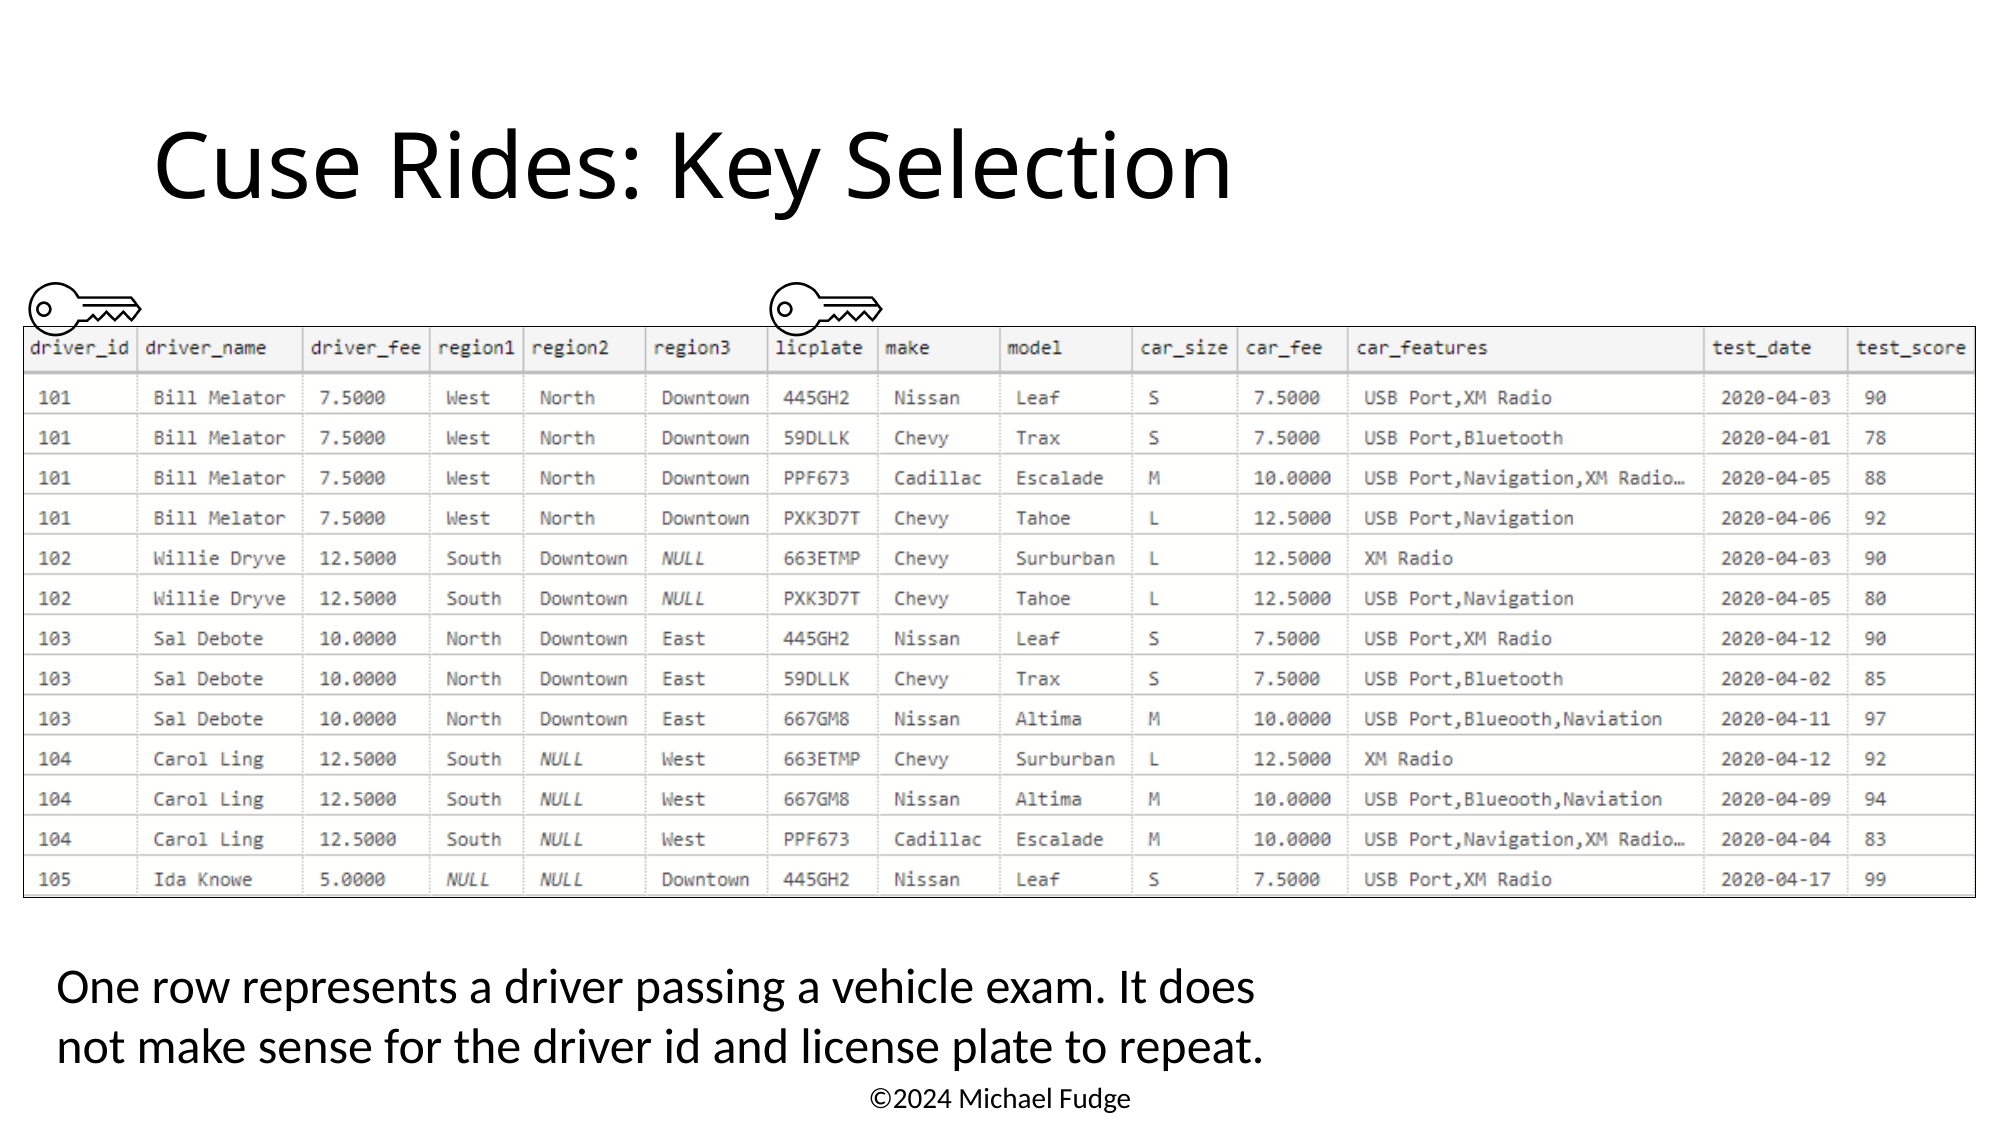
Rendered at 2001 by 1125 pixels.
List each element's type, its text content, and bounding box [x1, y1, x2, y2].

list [23, 326, 1977, 898]
text_box One row represents a driver passing a vehicle exam. It does not make sense for the driver id and license plate to repeat. [41, 946, 1317, 1082]
picture [23, 247, 147, 371]
picture [764, 247, 888, 371]
title Cuse Rides: Key Selection [137, 59, 1863, 278]
